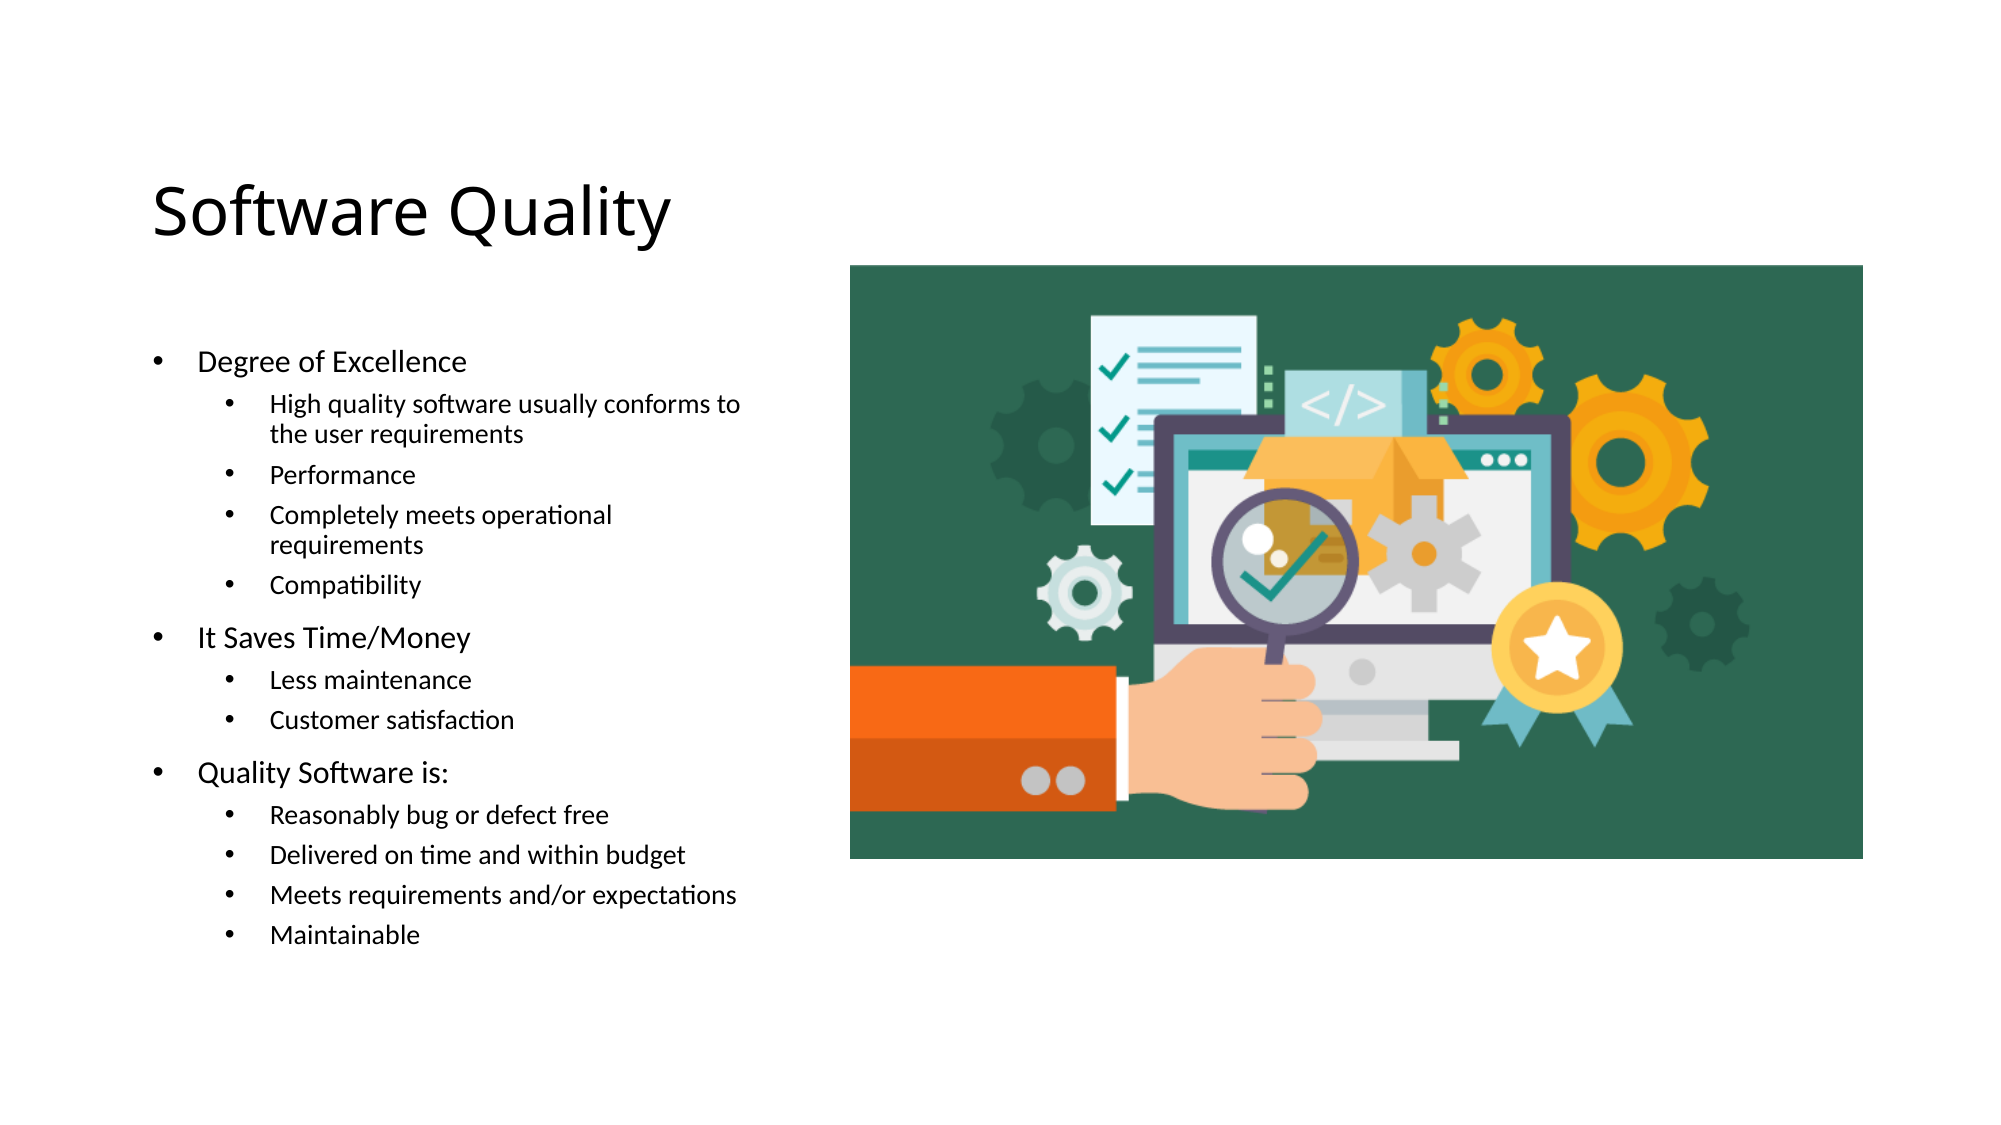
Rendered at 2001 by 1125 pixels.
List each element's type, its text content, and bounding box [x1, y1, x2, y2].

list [850, 265, 1863, 859]
list Degree of Excellence High quality software usually conforms to the user requirements Performance Completely meets operational requirements Compatibility It Saves Time/Money Less maintenance Customer satisfaction Quality Software is: Reasonably bug or defect free Delivered on time and within budget Meets requirements and/or expectations Maintainable [137, 337, 783, 963]
title Software Quality [137, 75, 783, 337]
